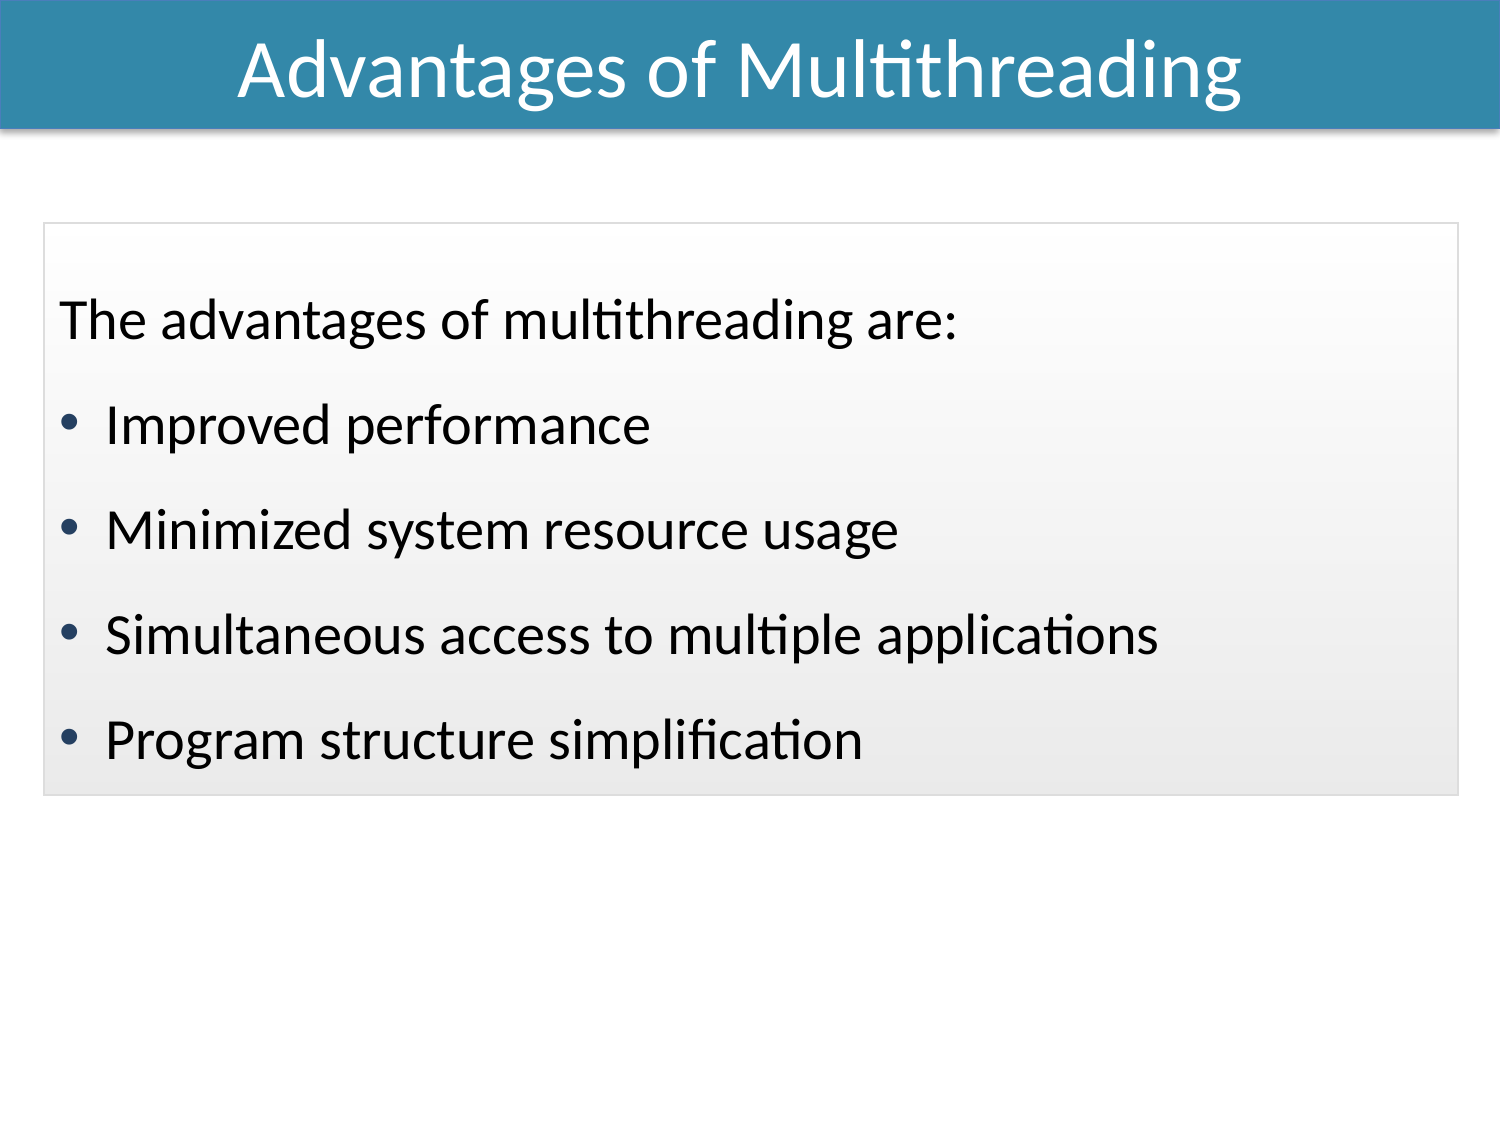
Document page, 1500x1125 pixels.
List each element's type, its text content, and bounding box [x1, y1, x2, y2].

text_box Advantages of Multithreading [0, 0, 1500, 129]
text_box The advantages of multithreading are: Improved performance Minimized system resource usage Simultaneous access to multiple applications Program structure simplification [44, 223, 1458, 795]
